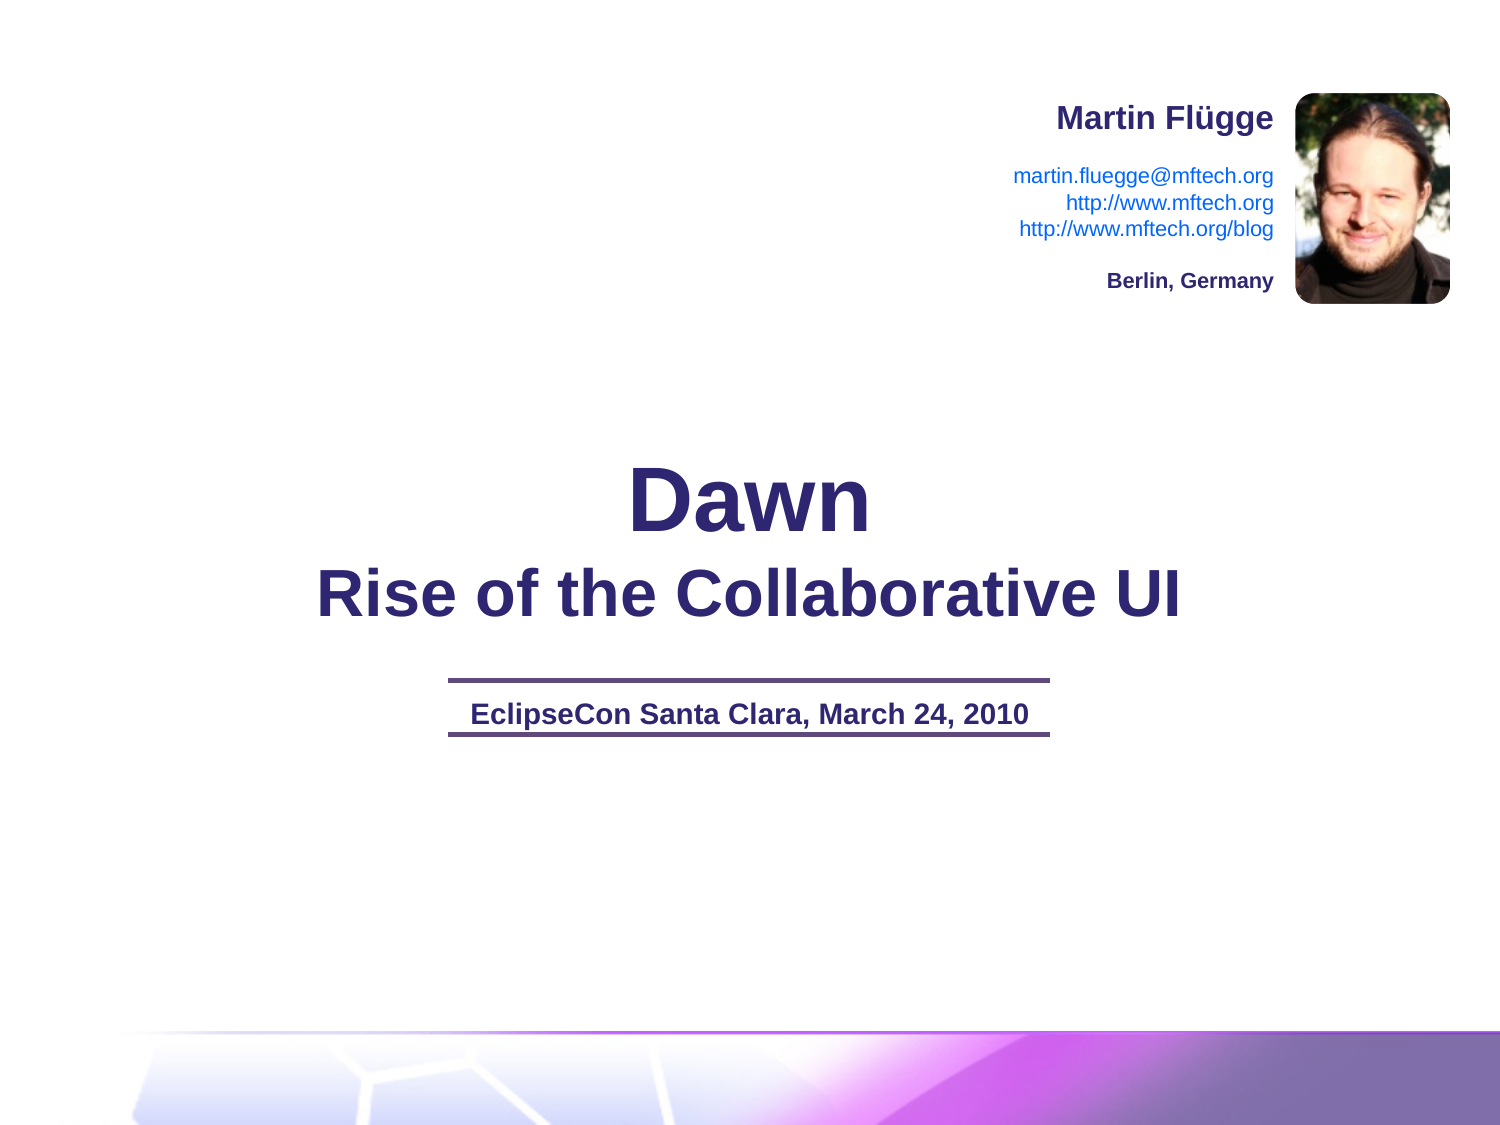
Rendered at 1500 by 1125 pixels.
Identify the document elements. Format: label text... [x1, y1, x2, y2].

picture [0, 1031, 1500, 1125]
text_box Martin Flügge martin.fluegge@mftech.org http://www.mftech.org http://www.mftech.org/blog Berlin, Germany [878, 88, 1279, 301]
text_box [1284, 82, 1461, 315]
title Dawn Rise of the Collaborative UI [0, 302, 1500, 767]
text_box EclipseCon Santa Clara, March 24, 2010 [433, 687, 1067, 747]
